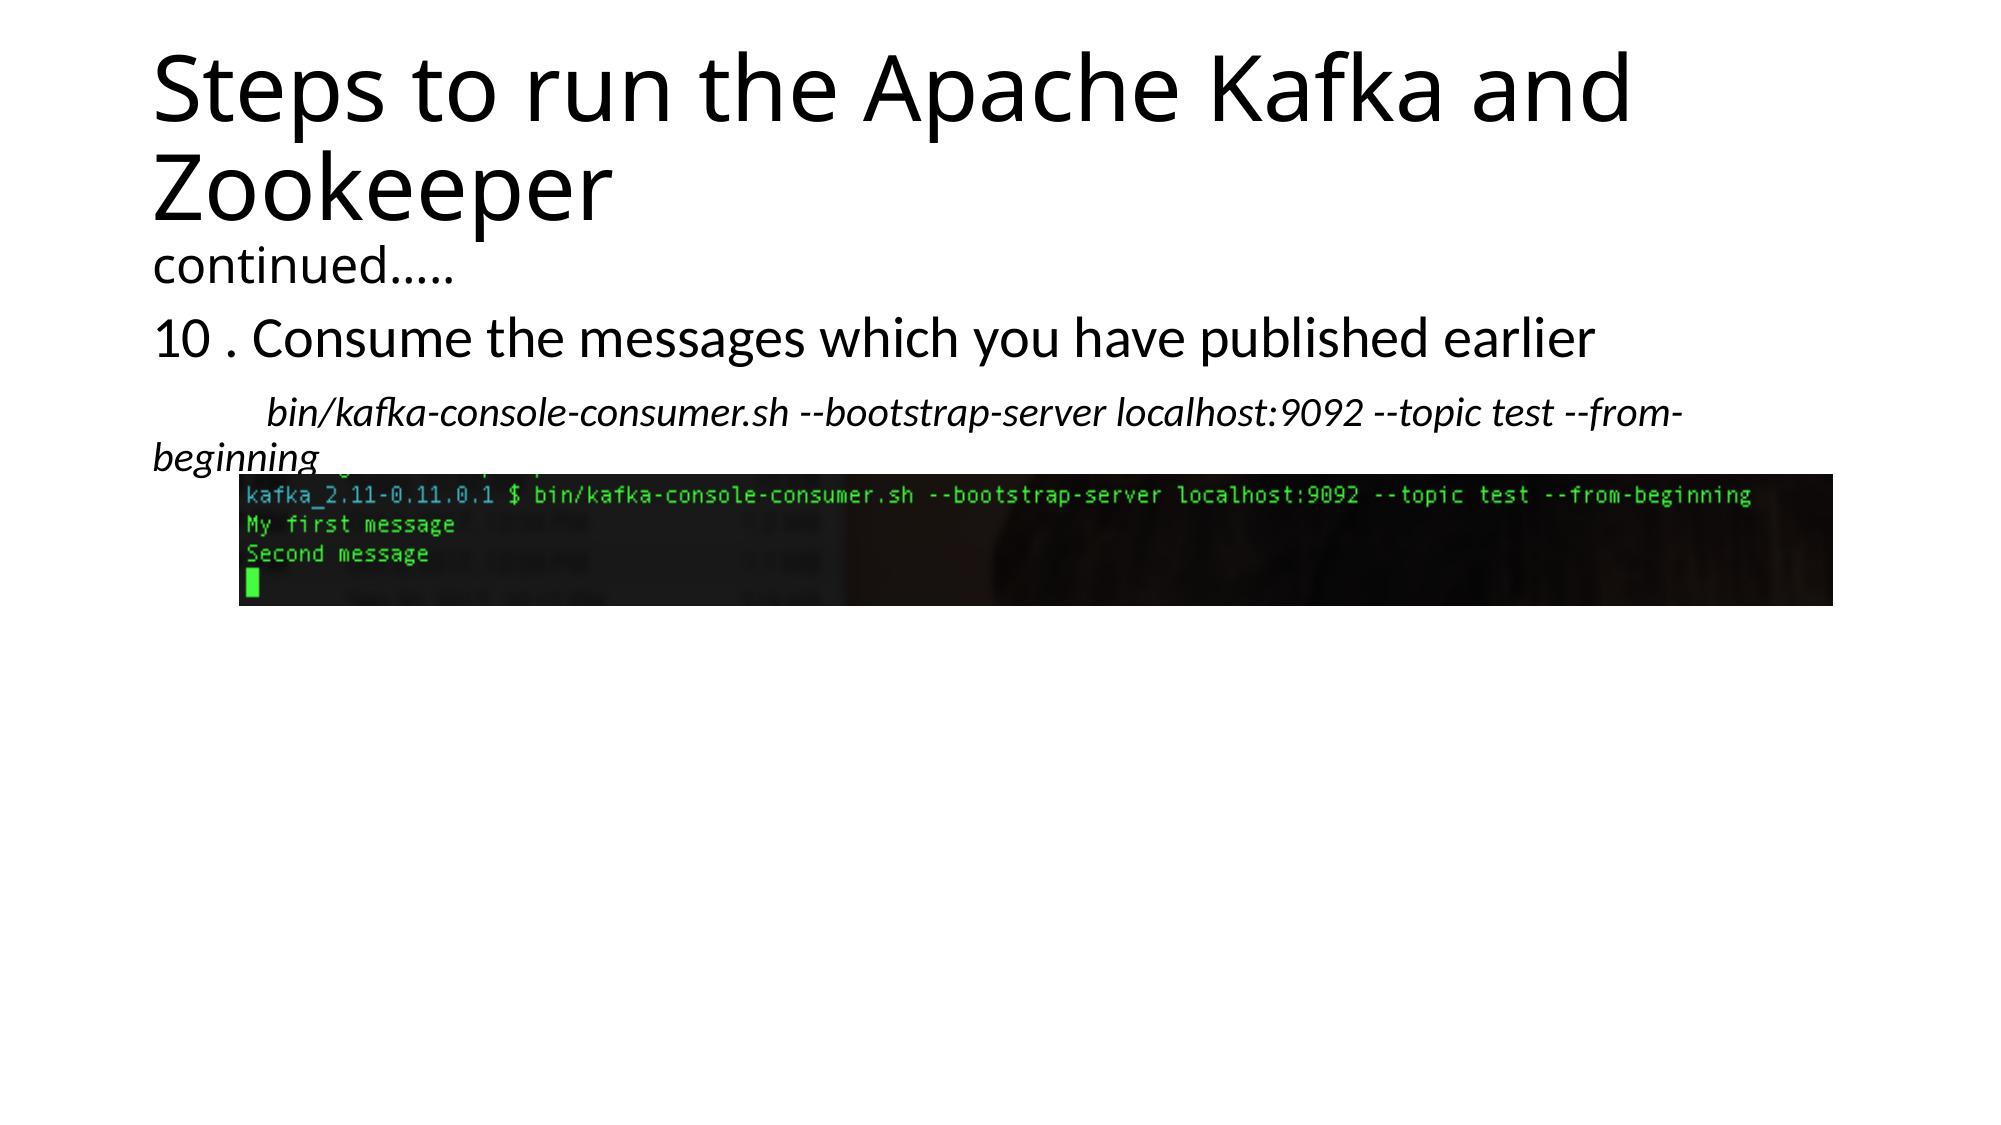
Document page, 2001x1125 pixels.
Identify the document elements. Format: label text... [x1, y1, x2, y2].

list 10 . Consume the messages which you have published earlier bin/kafka-console-consumer.sh --bootstrap-server localhost:9092 --topic test --from-beginning [137, 299, 1863, 1014]
title Steps to run the Apache Kafka and Zookeeper continued….. [137, 59, 1863, 278]
picture [238, 474, 1833, 606]
